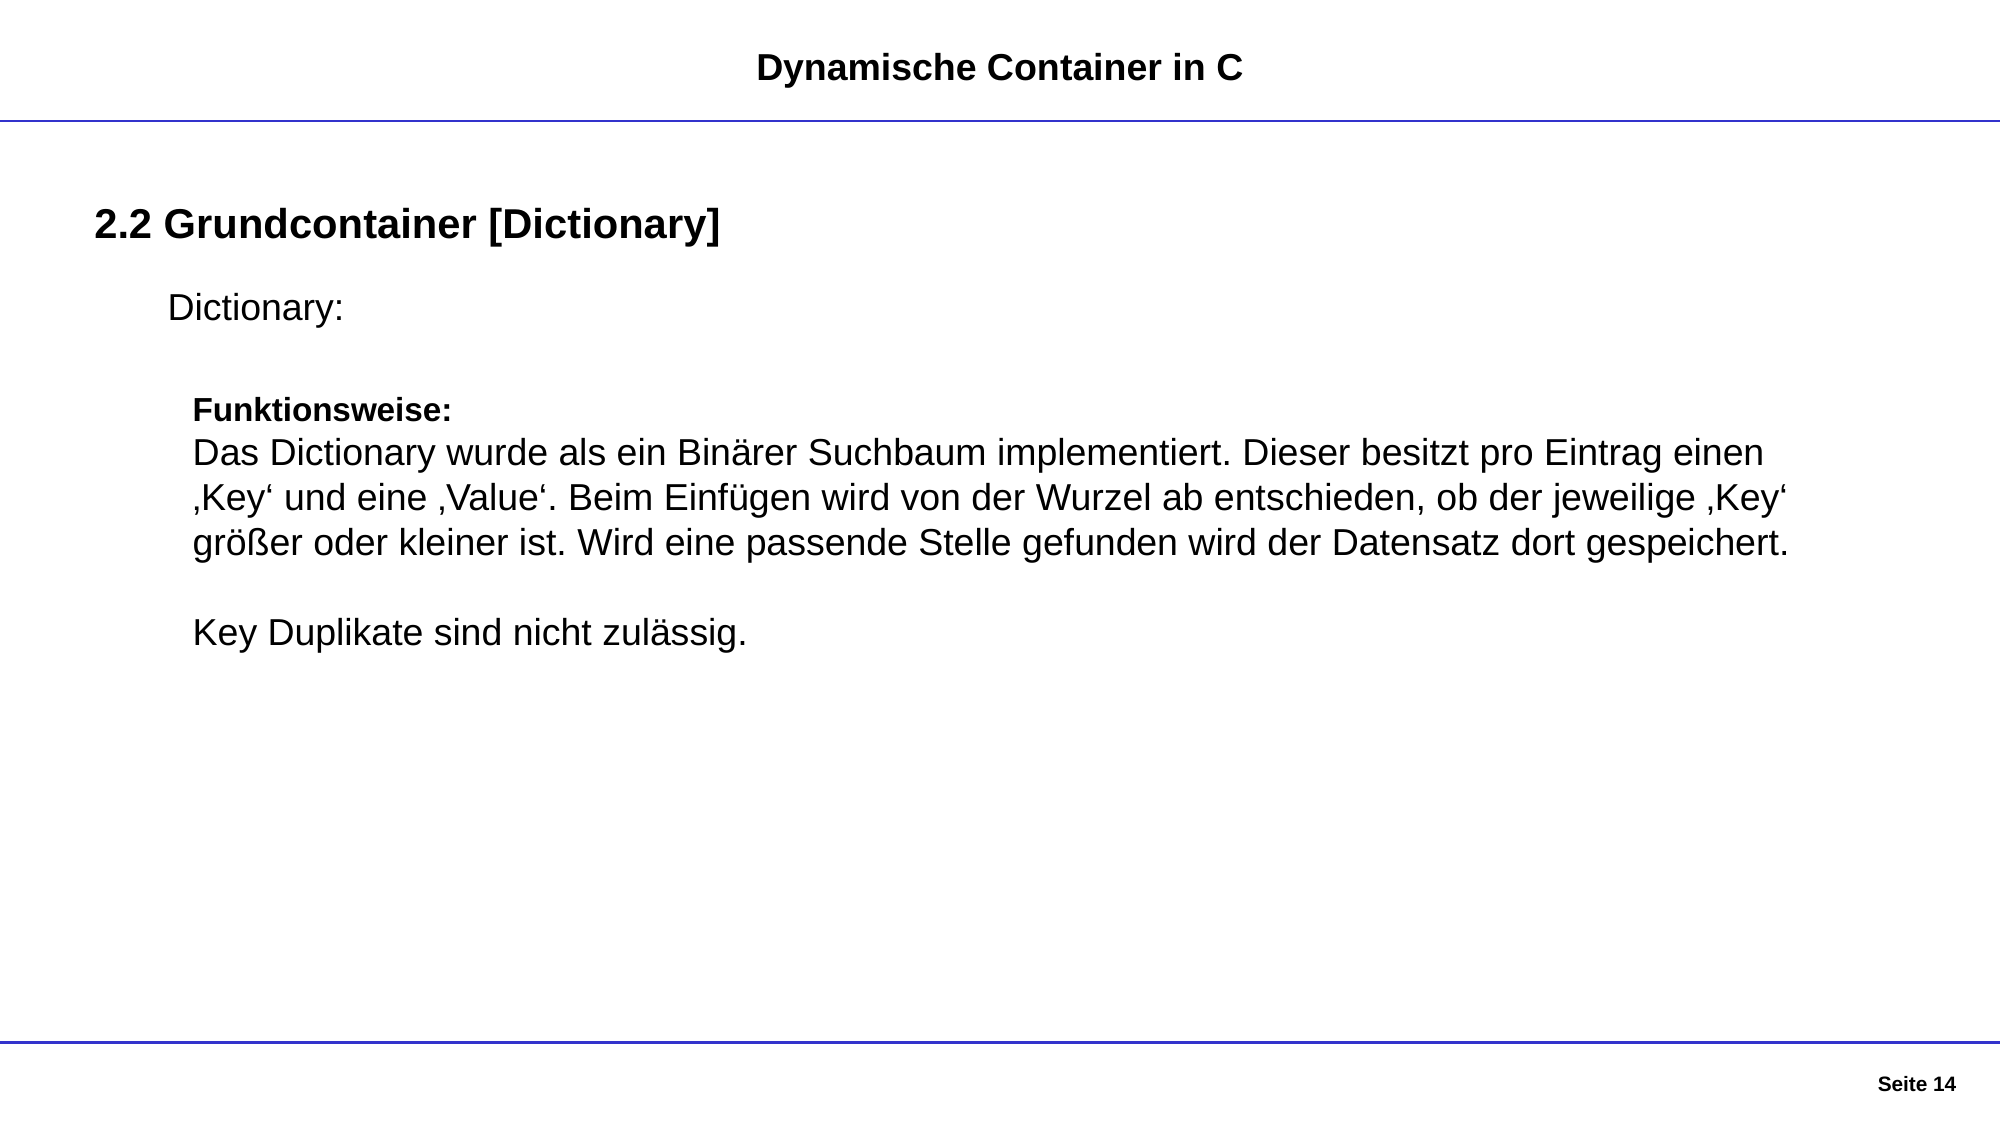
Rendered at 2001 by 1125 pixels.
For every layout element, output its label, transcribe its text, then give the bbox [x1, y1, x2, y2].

slide_number Seite 14 [1521, 1053, 1972, 1114]
text_box 2.2 Grundcontainer [Dictionary] [79, 189, 1384, 355]
text_box Dynamische Container in C [435, 35, 1565, 96]
text_box Funktionsweise: Das Dictionary wurde als ein Binärer Suchbaum implementiert. Dieser besitzt pro Eintrag einen ‚Key‘ und eine ‚Value‘. Beim Einfügen wird von der Wurzel ab entschieden, ob der jeweilige ‚Key‘ größer oder kleiner ist. Wird eine passende Stelle gefunden wird der Datensatz dort gespeichert. Key Duplikate sind nicht zulässig. [177, 340, 1822, 700]
text_box Dictionary: [153, 275, 835, 335]
